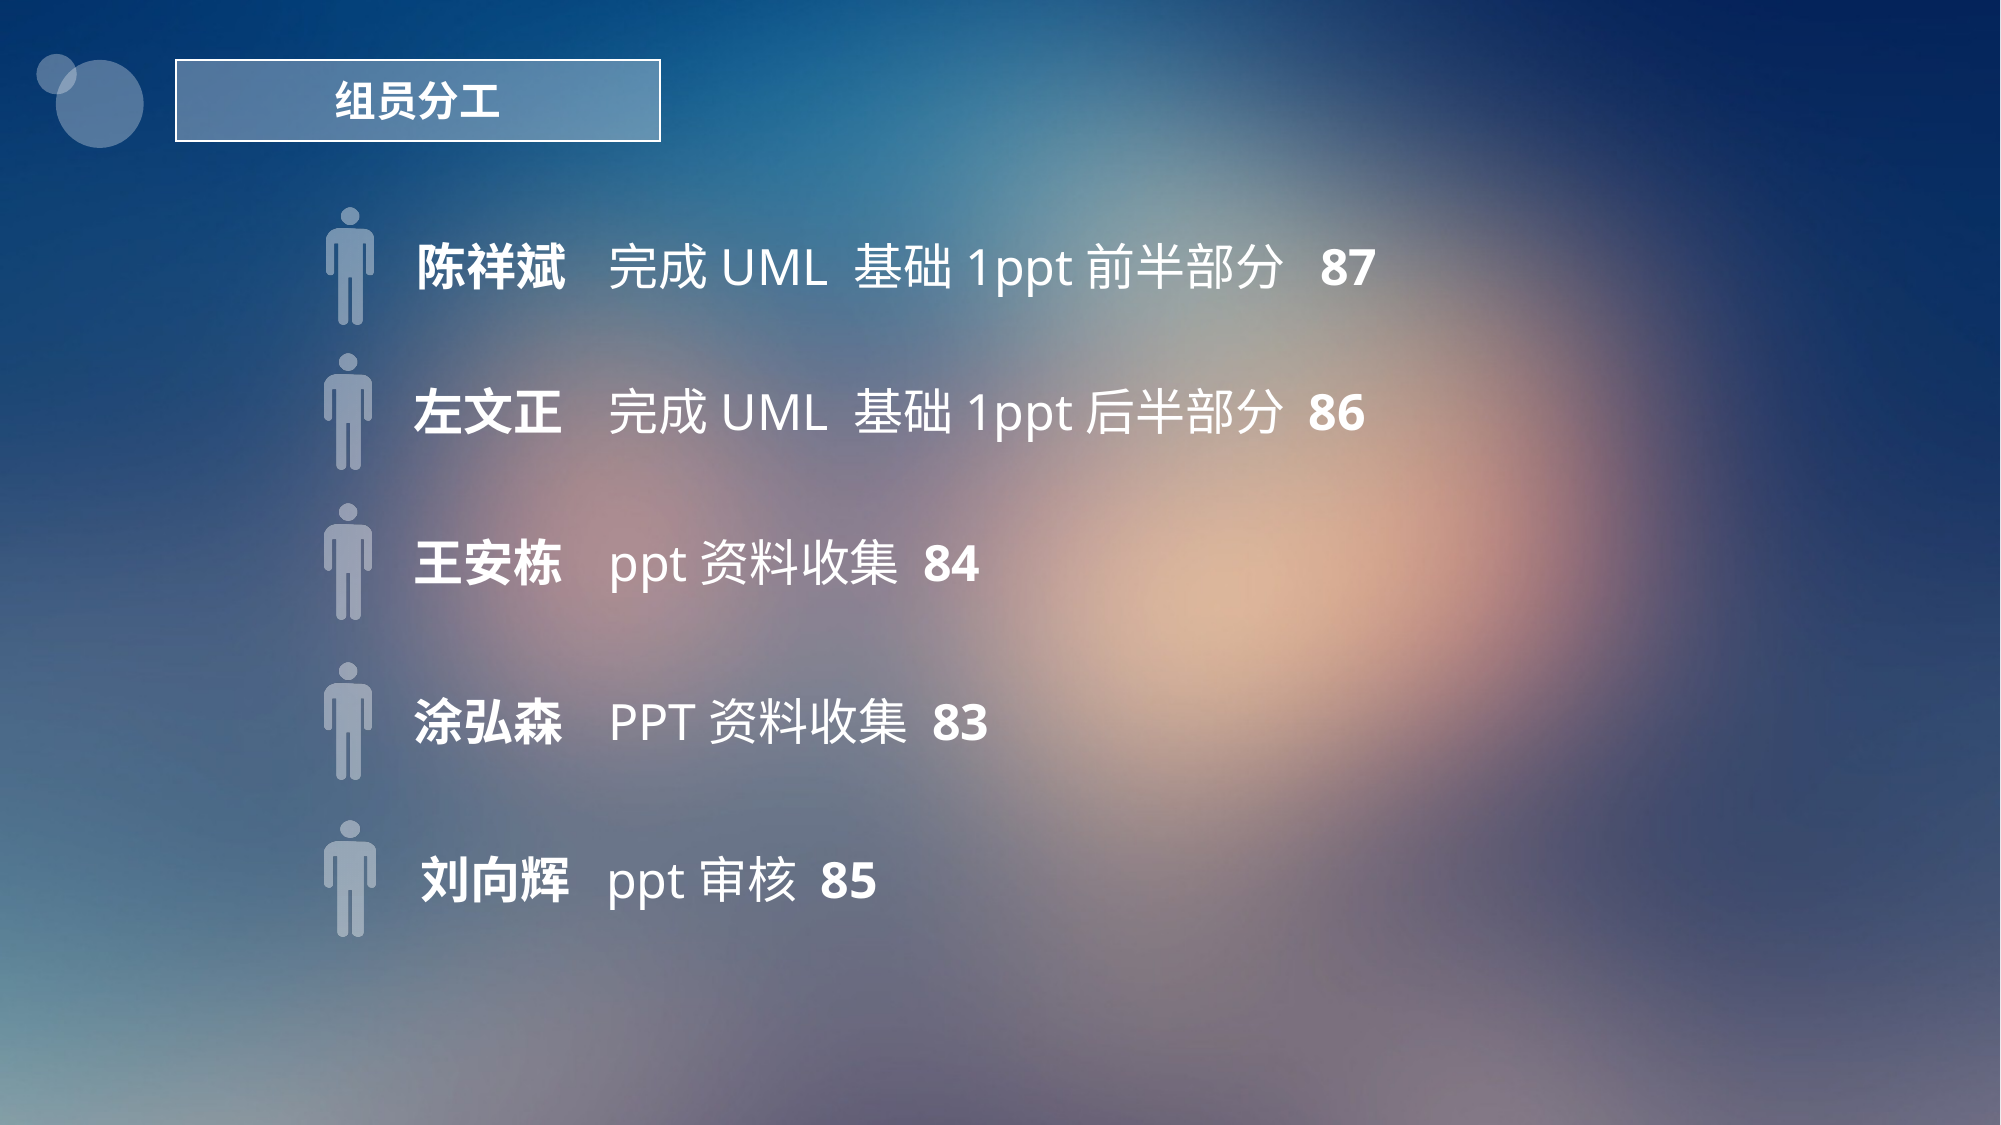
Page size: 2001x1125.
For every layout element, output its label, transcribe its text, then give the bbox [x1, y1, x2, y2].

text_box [323, 662, 1820, 780]
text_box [323, 820, 1925, 938]
text_box 组员分工 [161, 67, 675, 133]
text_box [323, 503, 1820, 621]
text_box [175, 59, 661, 67]
picture [0, 0, 2001, 1125]
text_box [175, 133, 661, 142]
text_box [323, 353, 1820, 470]
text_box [326, 207, 1820, 325]
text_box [36, 53, 144, 149]
